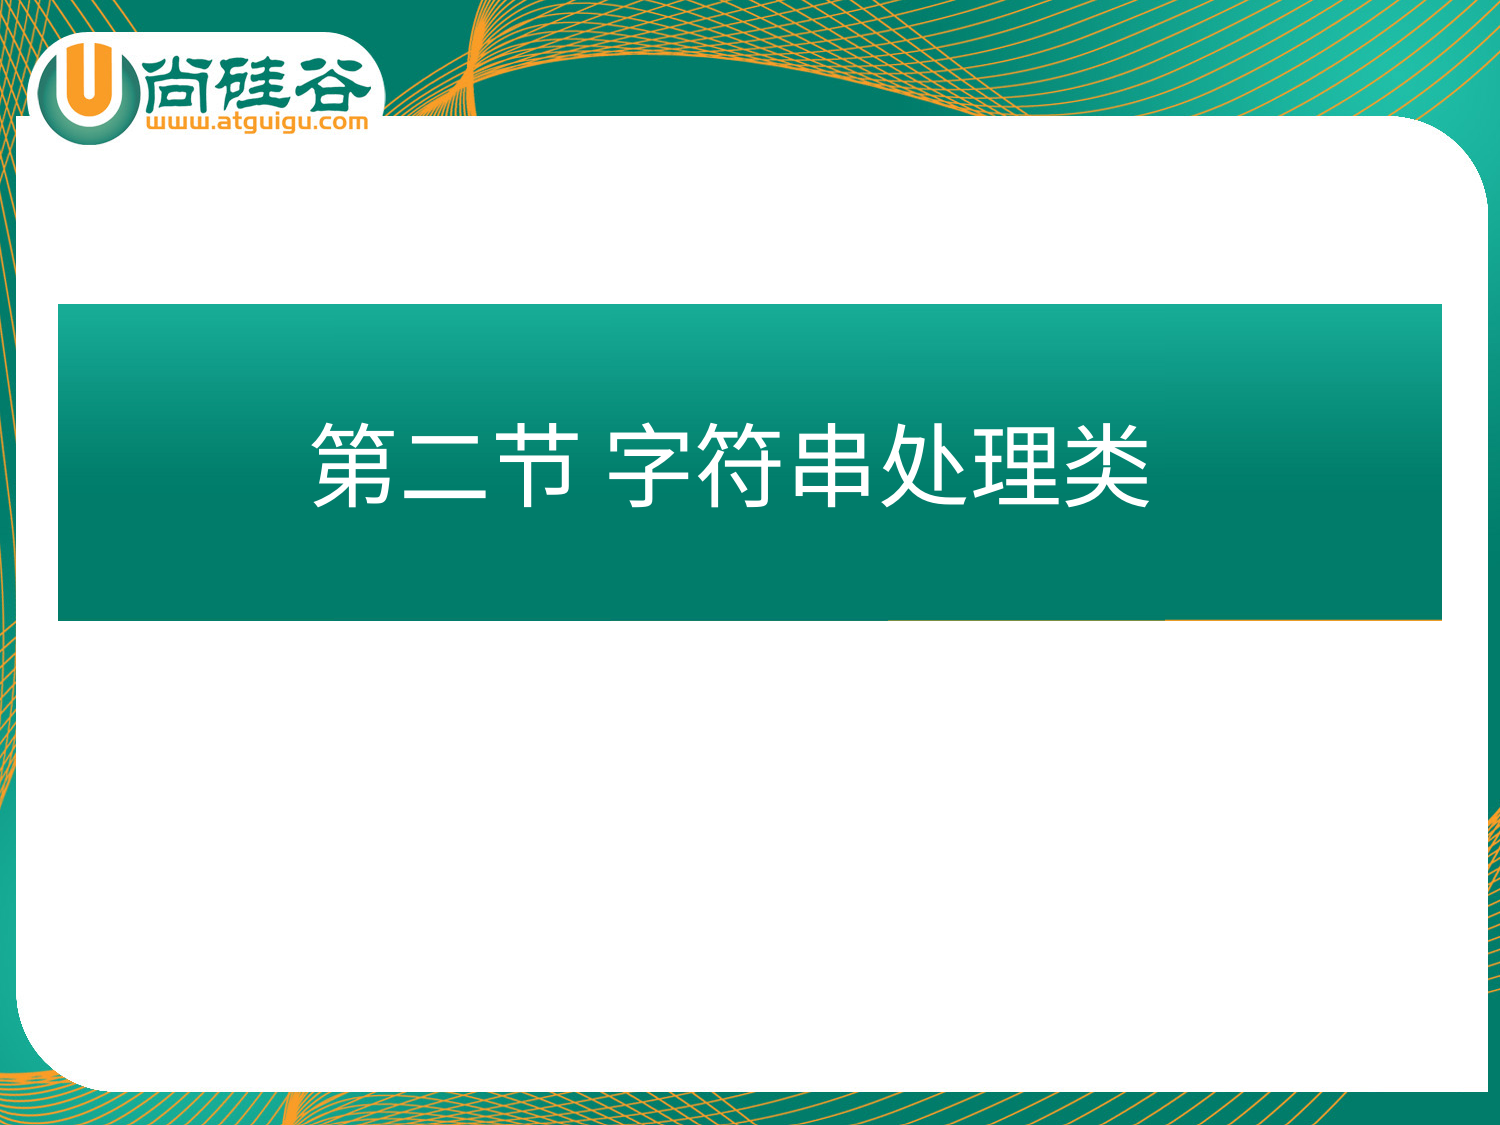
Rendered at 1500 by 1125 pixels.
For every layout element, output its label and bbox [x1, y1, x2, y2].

list [58, 304, 1442, 622]
picture [0, 0, 1500, 1125]
